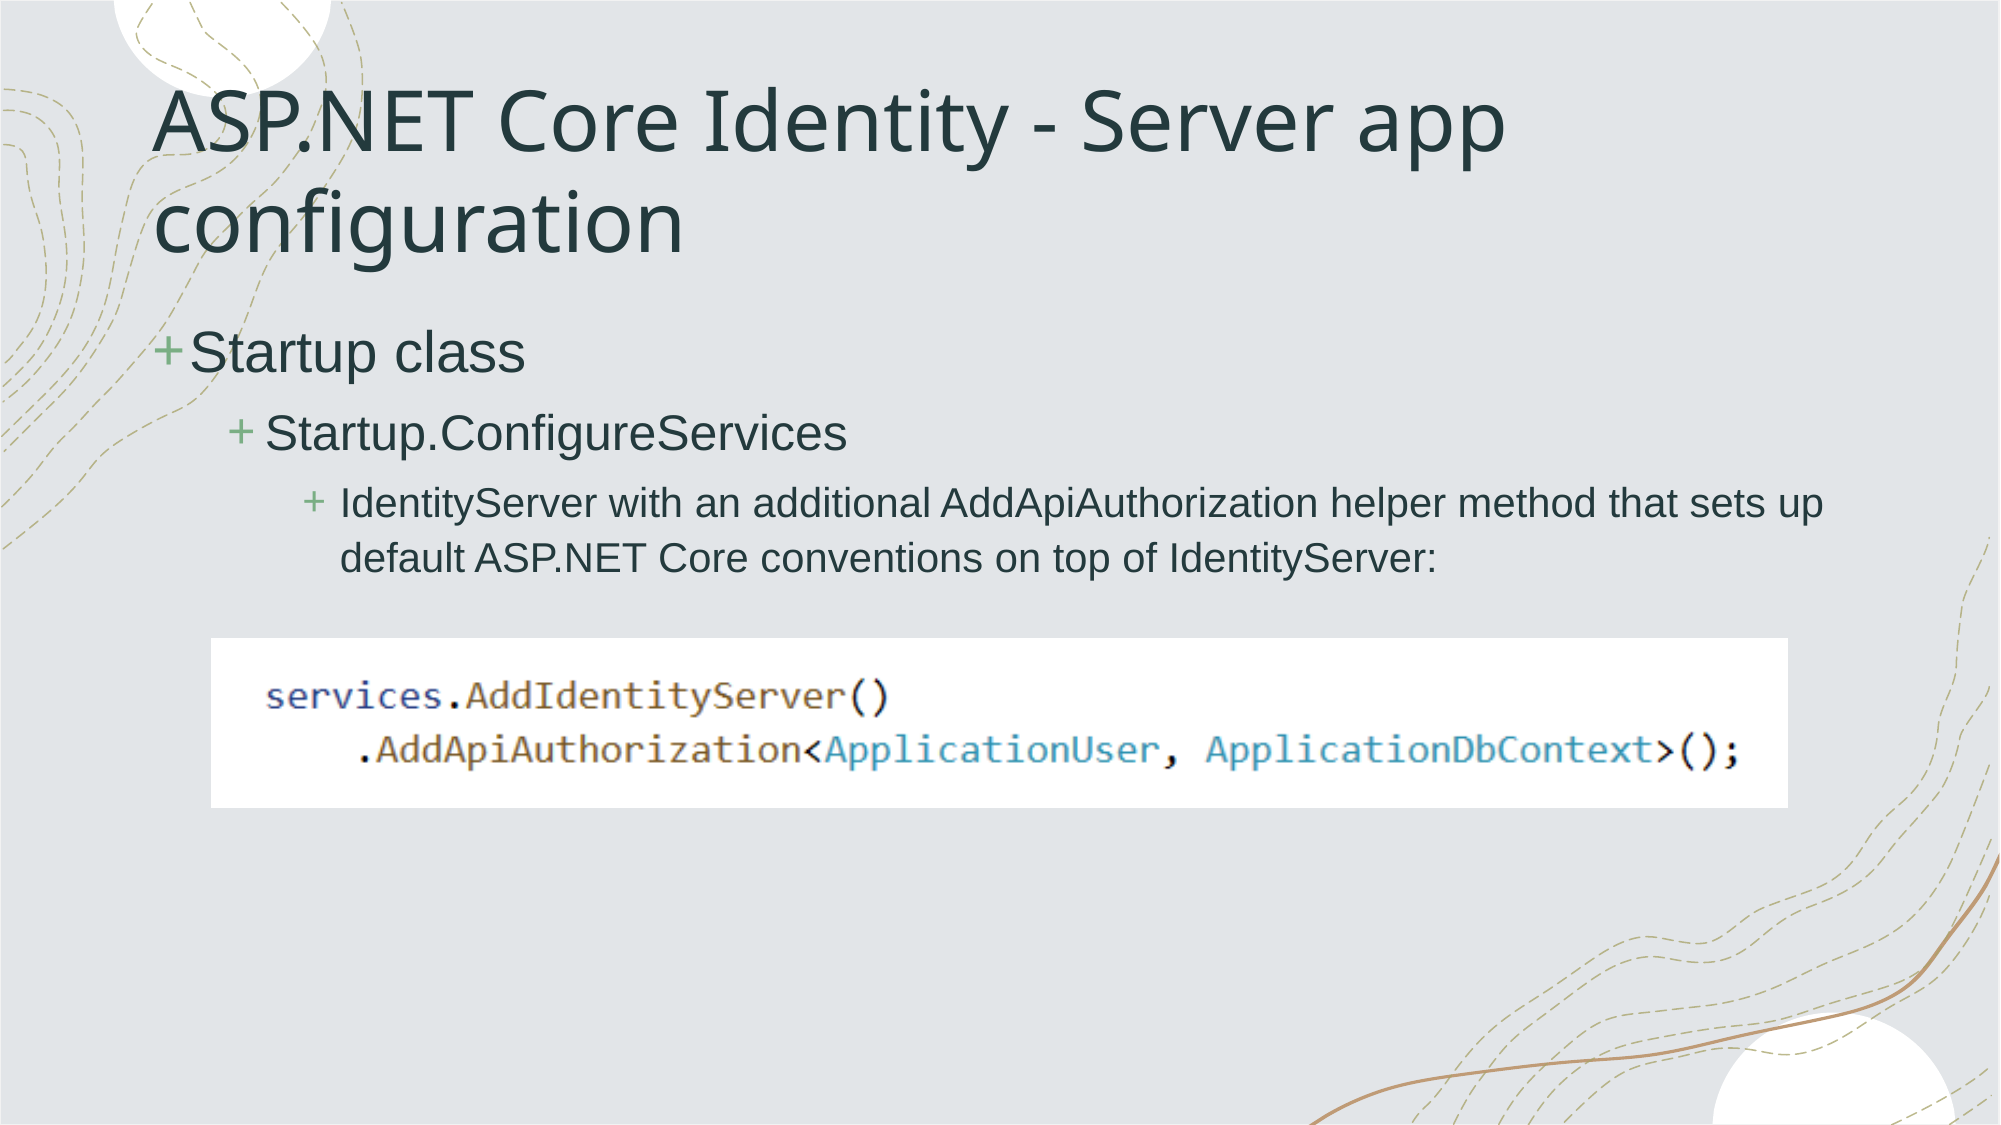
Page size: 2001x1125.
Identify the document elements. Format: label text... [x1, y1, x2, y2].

picture [211, 638, 1788, 808]
title ASP.NET Core Identity - Server app configuration [137, 59, 1863, 278]
list Startup class Startup.ConfigureServices IdentityServer with an additional AddApiAuthorization helper method that sets up default ASP.NET Core conventions on top of IdentityServer: [137, 299, 1863, 1014]
